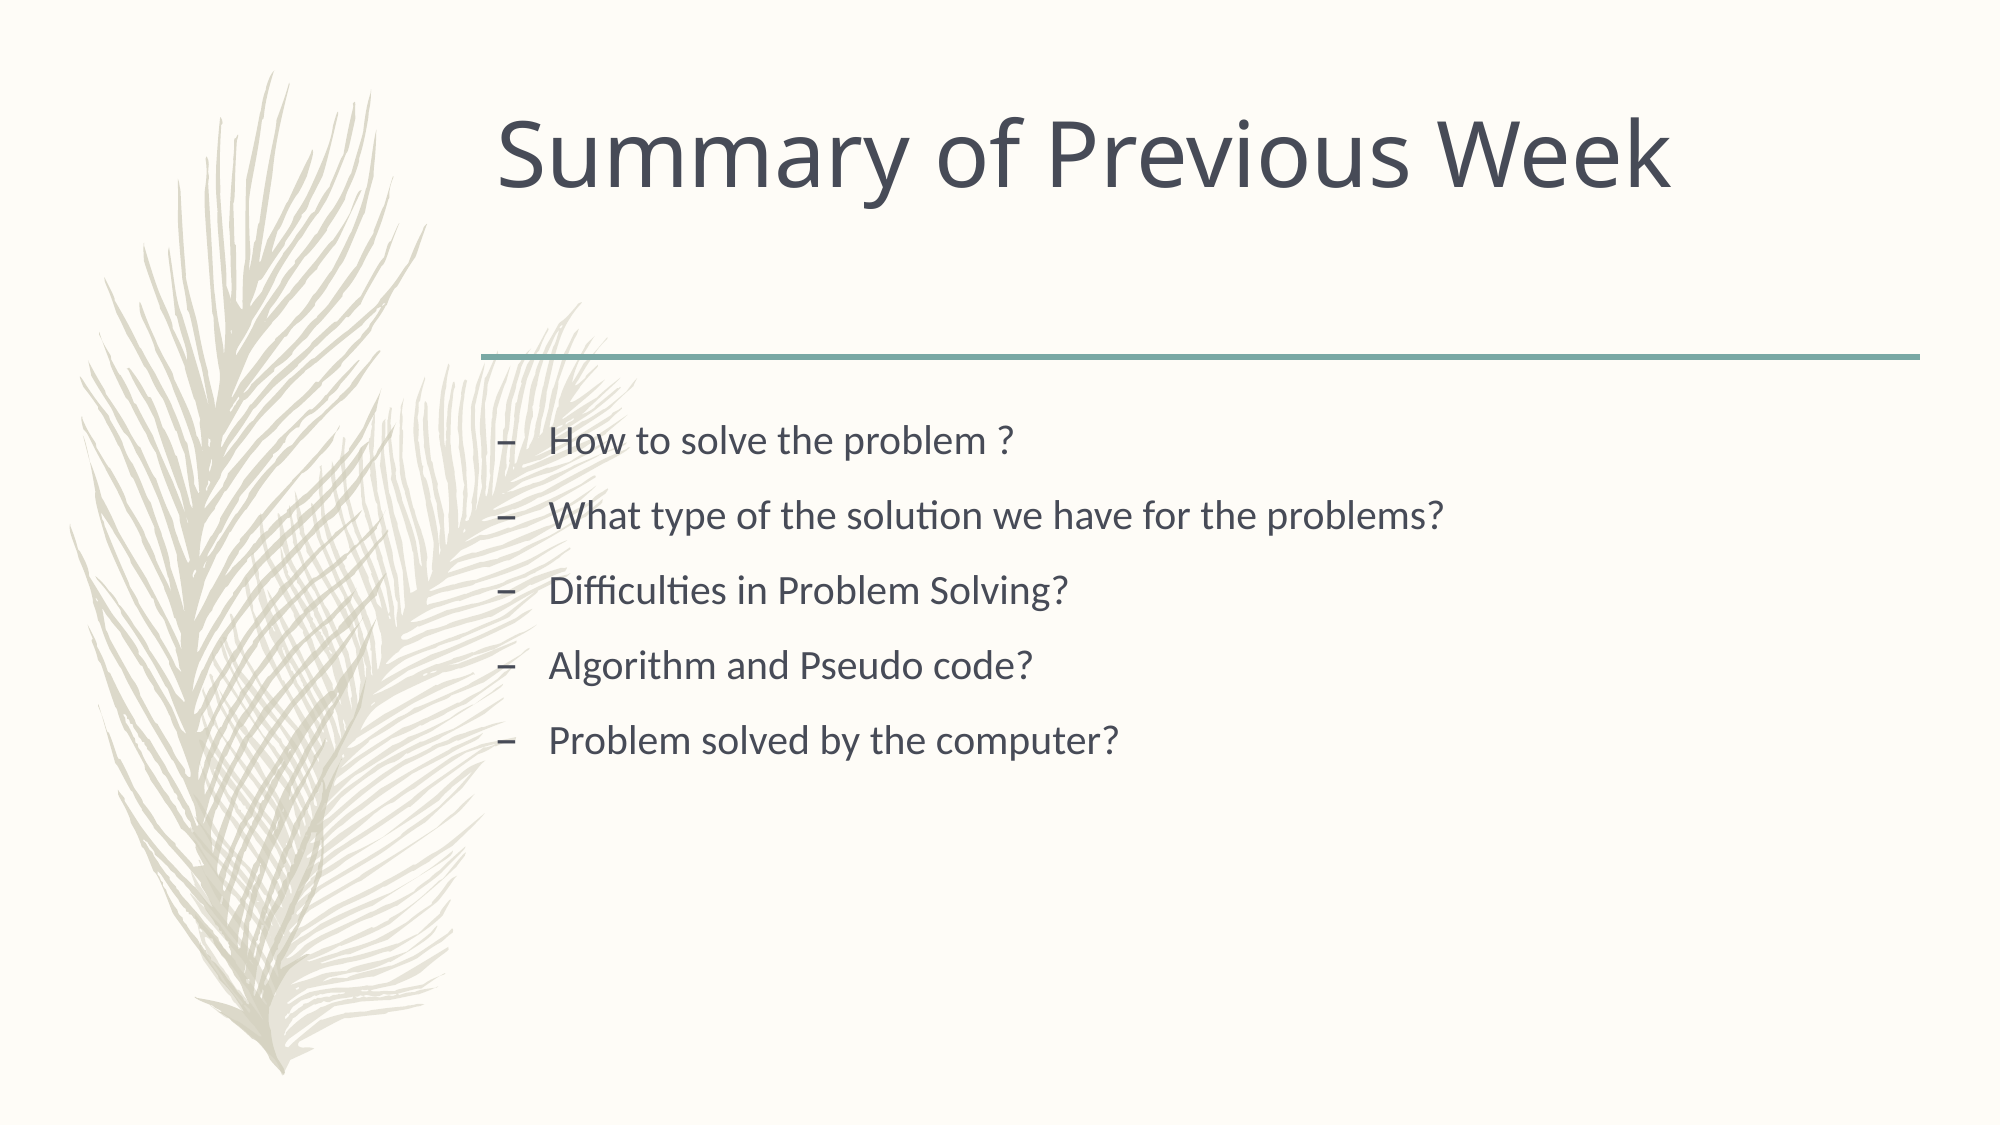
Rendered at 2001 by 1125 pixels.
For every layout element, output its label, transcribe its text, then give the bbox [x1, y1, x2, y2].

list How to solve the problem ? What type of the solution we have for the problems? Difficulties in Problem Solving? Algorithm and Pseudo code? Problem solved by the computer? [481, 399, 1920, 999]
title Summary of Previous Week [481, 93, 1920, 350]
